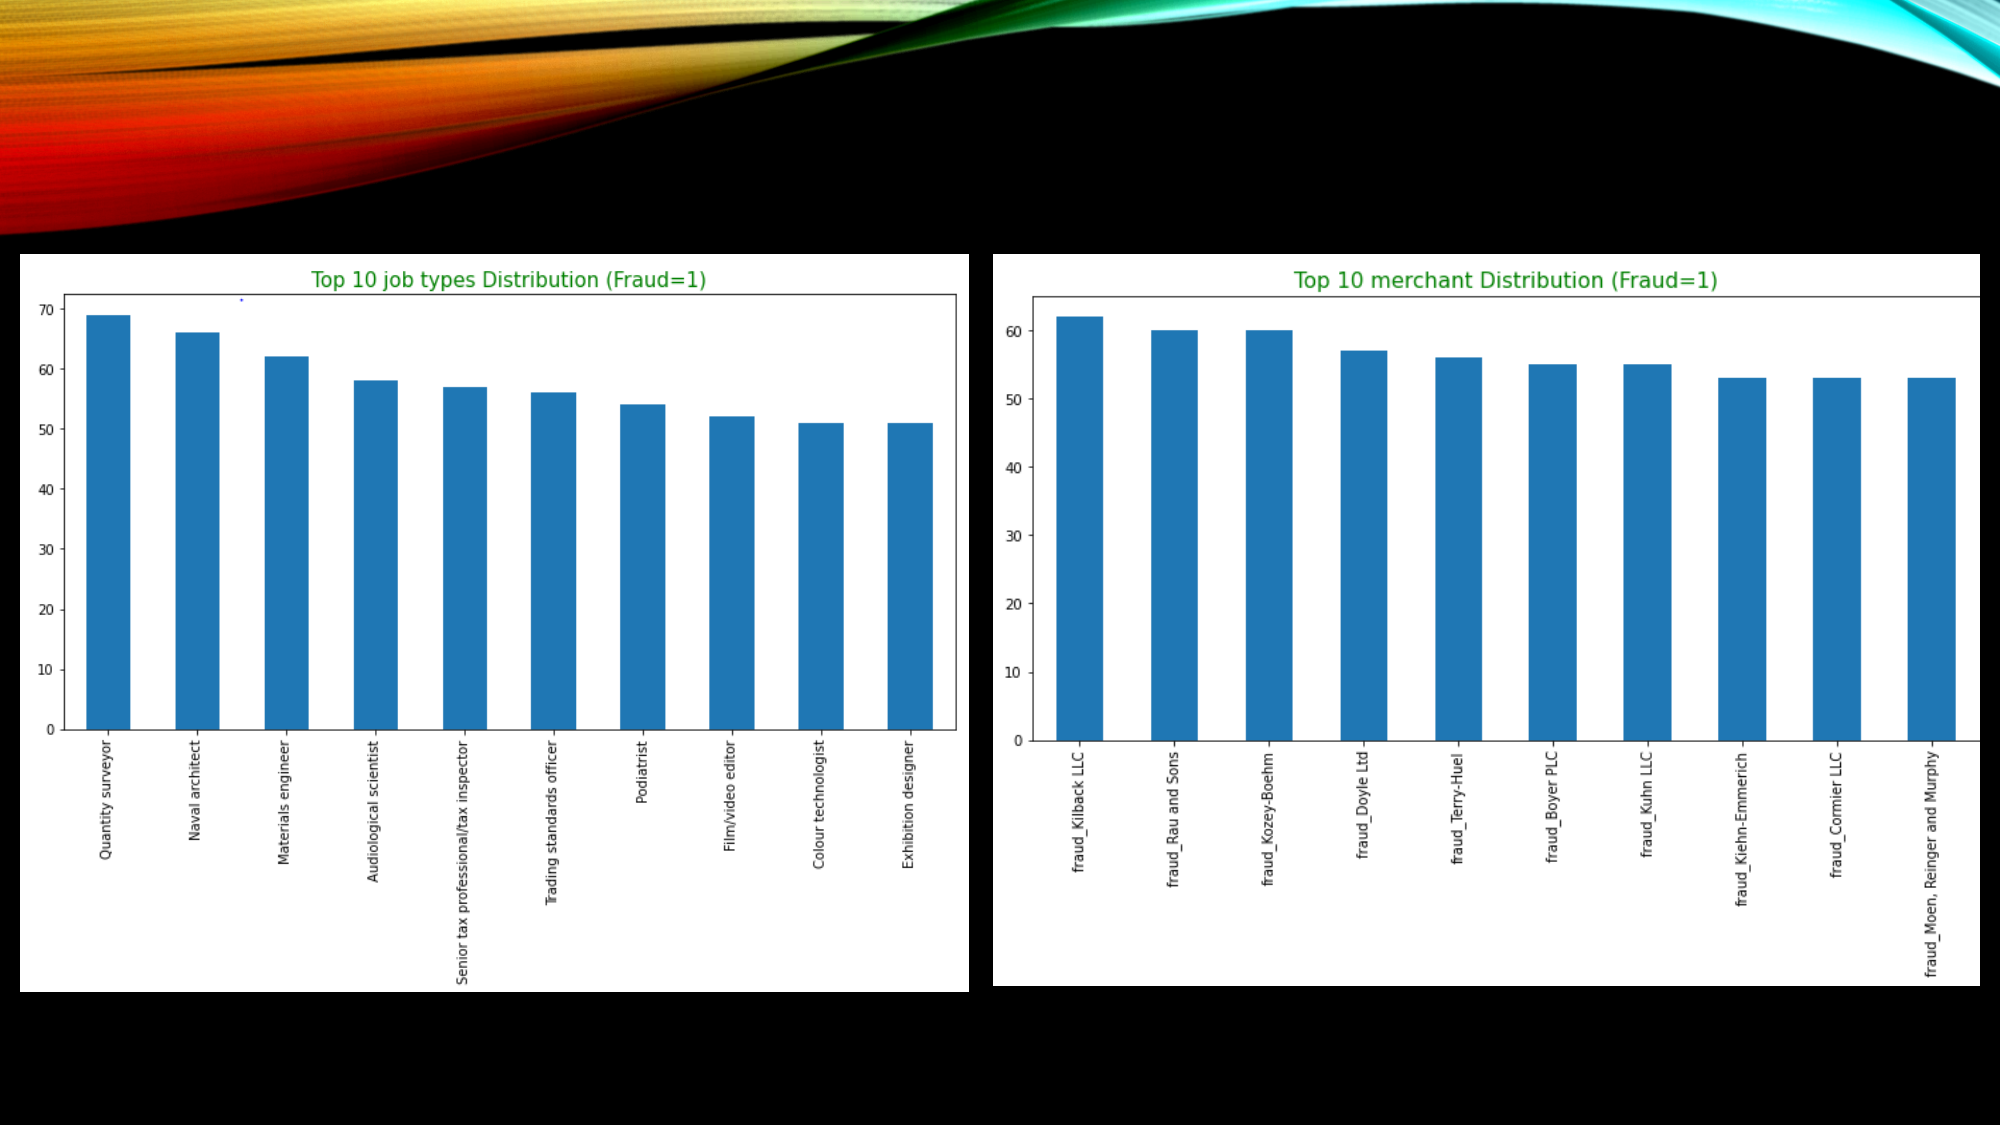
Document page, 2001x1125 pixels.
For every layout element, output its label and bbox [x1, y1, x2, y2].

picture [993, 254, 1980, 987]
picture [0, 0, 2000, 237]
picture [20, 254, 969, 992]
